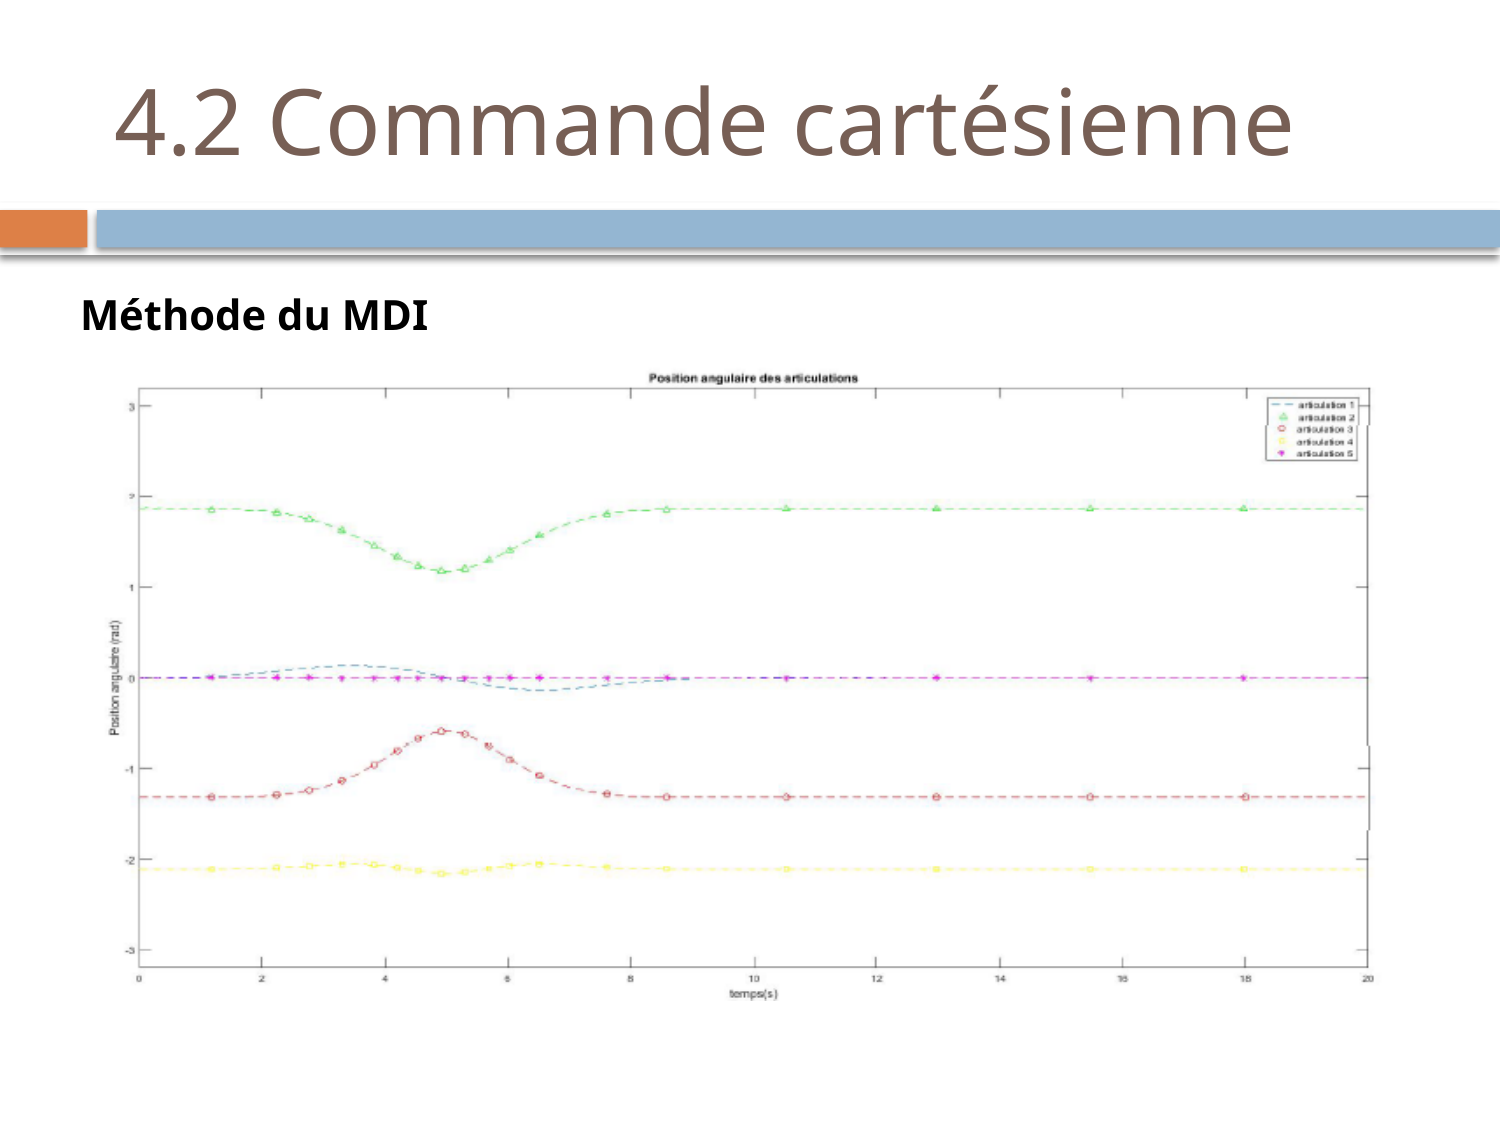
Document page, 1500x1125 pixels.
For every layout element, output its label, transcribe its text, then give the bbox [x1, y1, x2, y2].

title 4.2 Commande cartésienne [99, 37, 1438, 200]
picture [93, 362, 1395, 1002]
text_box Méthode du MDI [65, 281, 444, 346]
